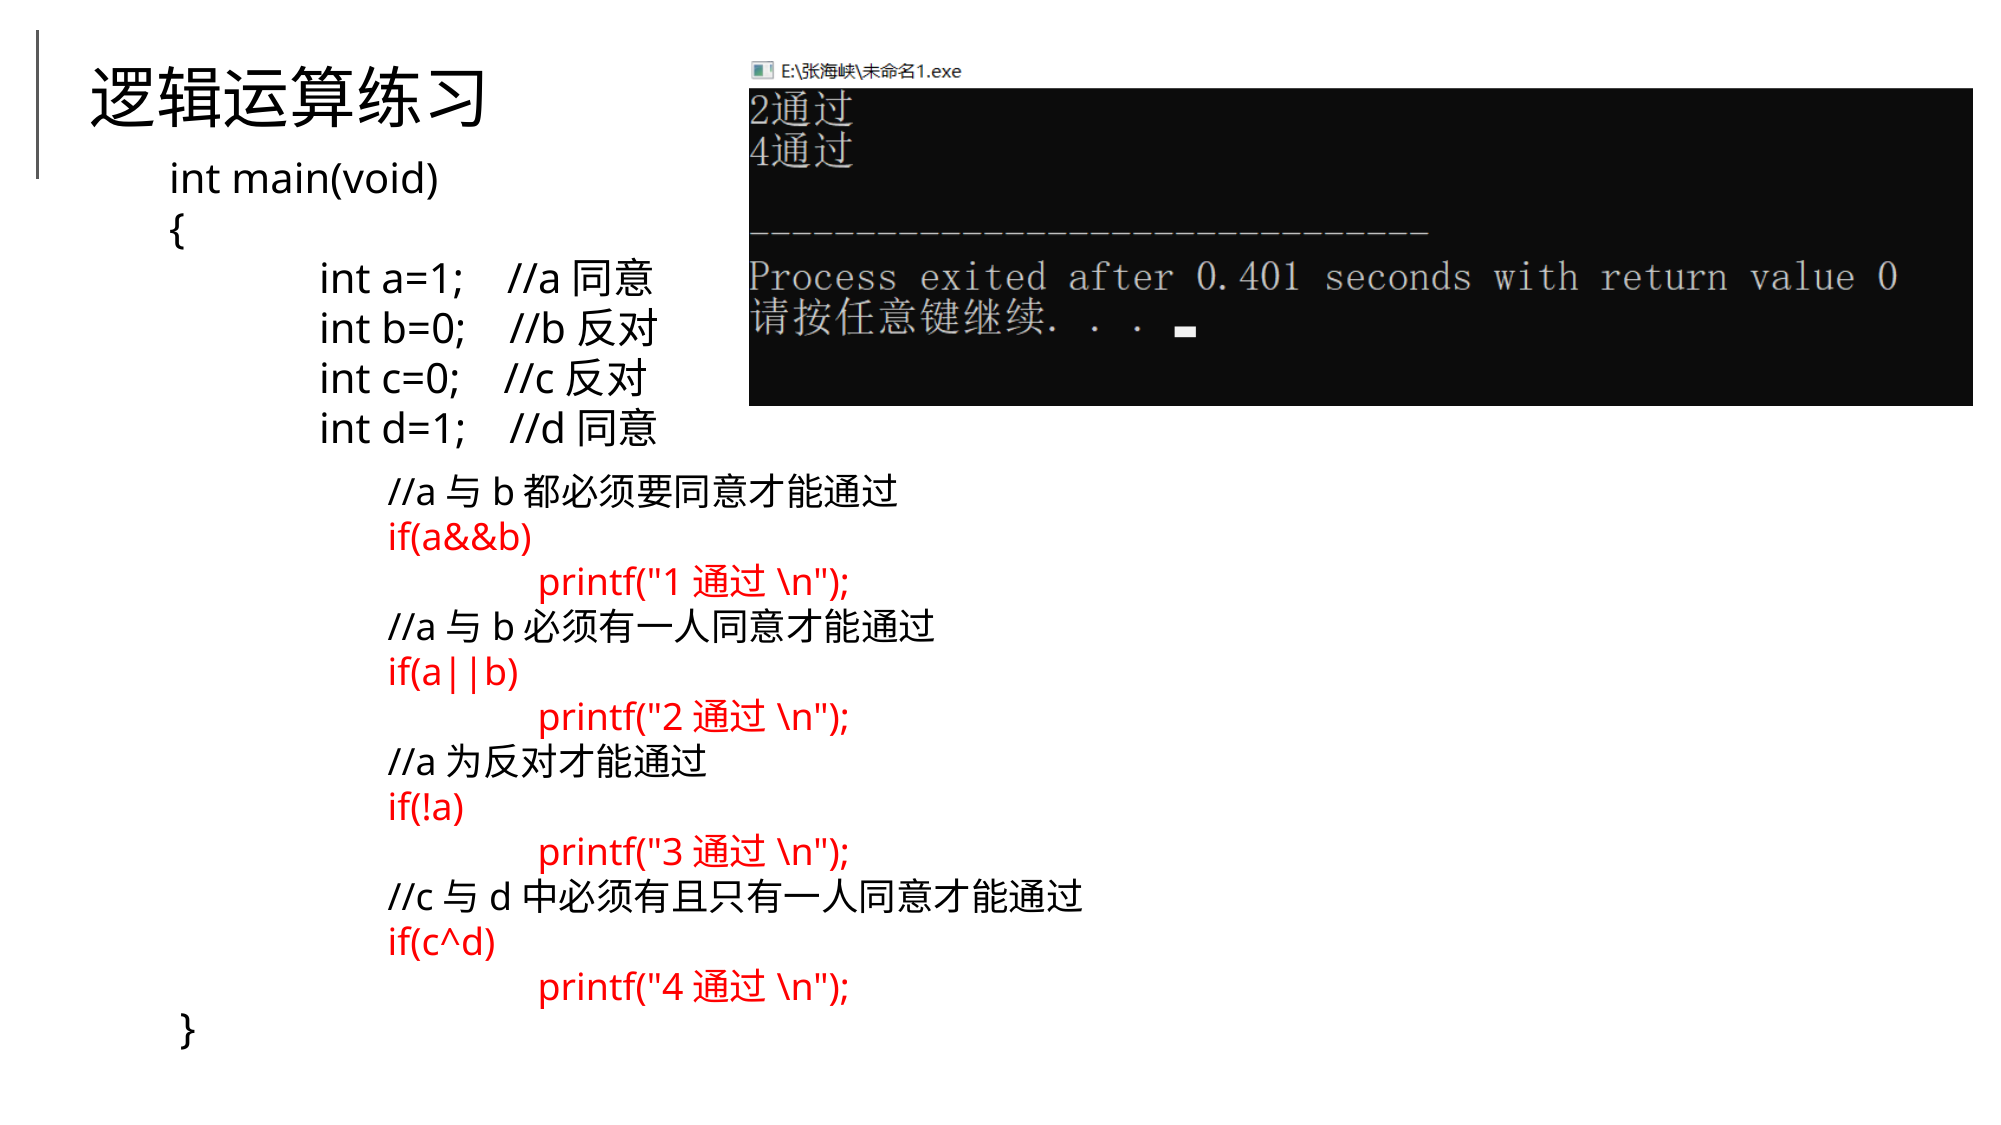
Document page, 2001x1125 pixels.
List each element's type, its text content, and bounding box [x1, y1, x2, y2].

text_box 逻辑运算练习 [74, 48, 546, 143]
picture [749, 61, 1973, 406]
text_box //a与b都必须要同意才能通过 if(a&&b) printf("1通过\n"); //a与b必须有一人同意才能通过 if(a||b) printf("2通过\n"); //a为反对才能通过 if(!a) printf("3通过\n"); //c与d中必须有且只有一人同意才能通过 if(c^d) printf("4通过\n"); [222, 460, 1376, 1016]
text_box int main(void) { int a=1; //a同意 int b=0; //b反对 int c=0; //c反对 int d=1; //d同意 } [154, 143, 1823, 1060]
